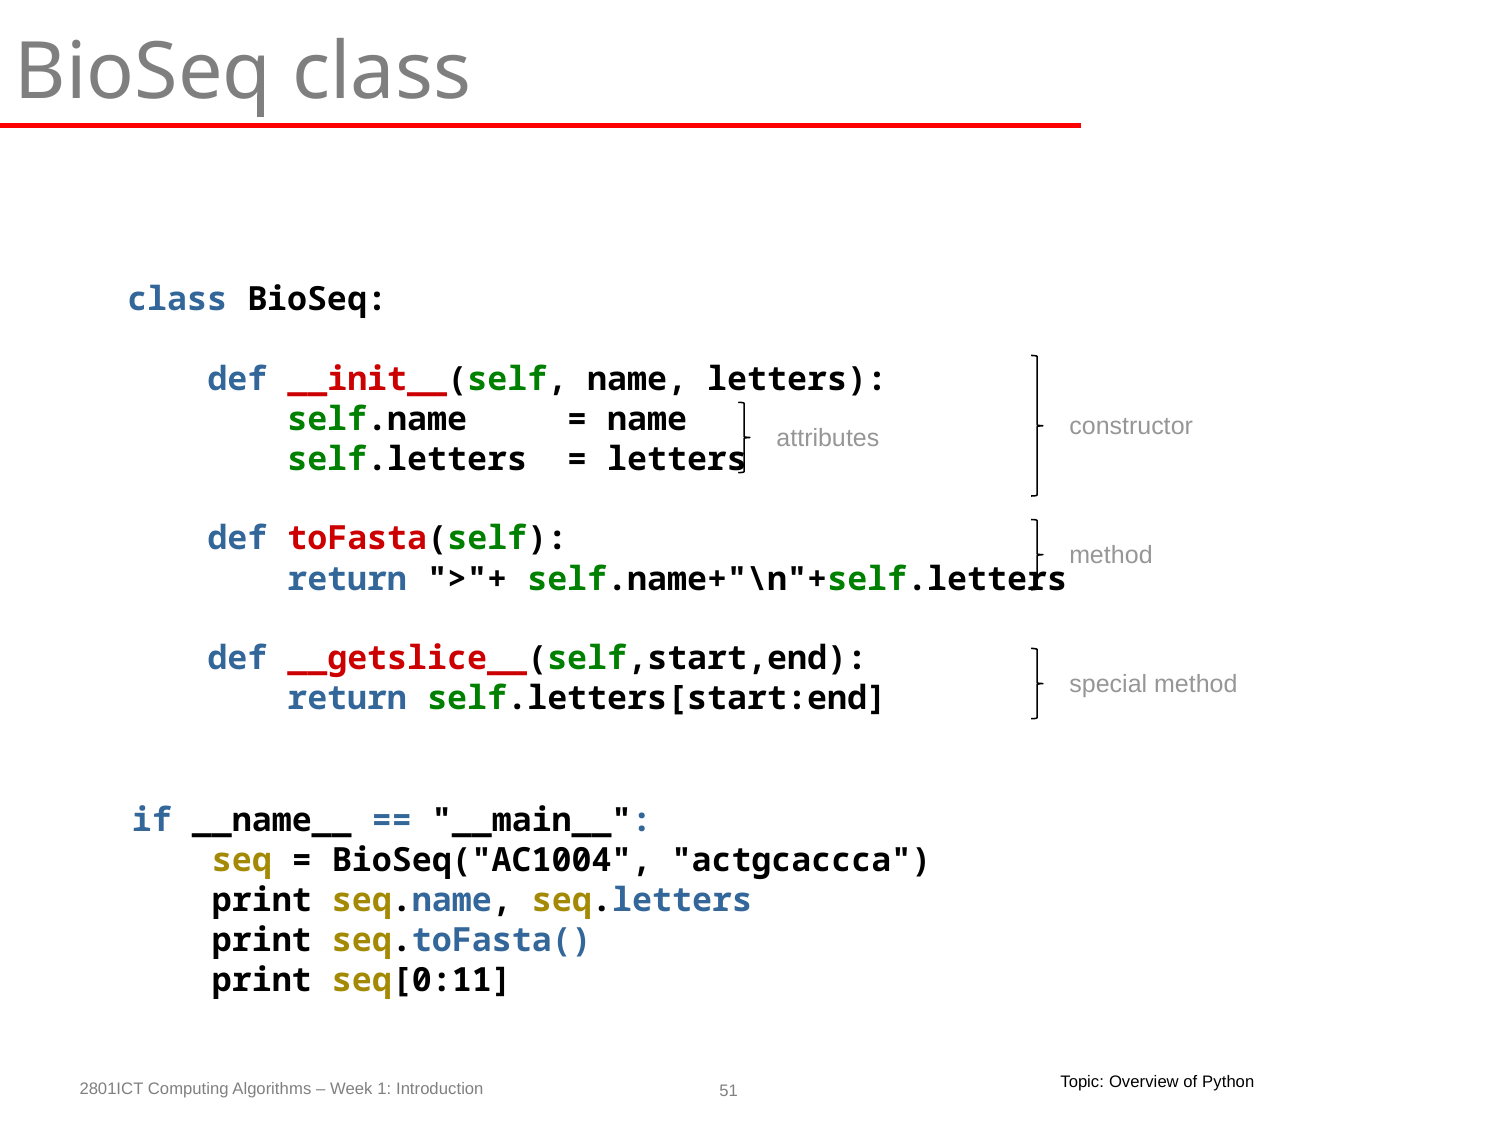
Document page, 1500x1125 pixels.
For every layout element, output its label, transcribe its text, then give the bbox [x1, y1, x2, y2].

text_box method [1054, 531, 1243, 576]
text_box Topic: Overview of Python [1045, 1070, 1270, 1097]
text_box class BioSeq: def __init__(self, name, letters): self.name = name self.letters = letters def toFasta(self): return ">"+ self.name+"\n"+self.letters def __getslice__(self,start,end): return self.letters[start:end] [112, 269, 1289, 764]
text_box [1031, 355, 1043, 497]
text_box special method [1054, 660, 1313, 705]
text_box if __name__ == "__main__": seq = BioSeq("AC1004", "actgcaccca") print seq.name, seq.letters print seq.toFasta() print seq[0:11] [117, 790, 1180, 1006]
text_box BioSeq class [0, 0, 1313, 123]
text_box [1031, 519, 1043, 590]
text_box constructor [1054, 402, 1243, 447]
text_box [1031, 648, 1043, 719]
text_box attributes [761, 414, 950, 459]
text_box [738, 402, 750, 473]
